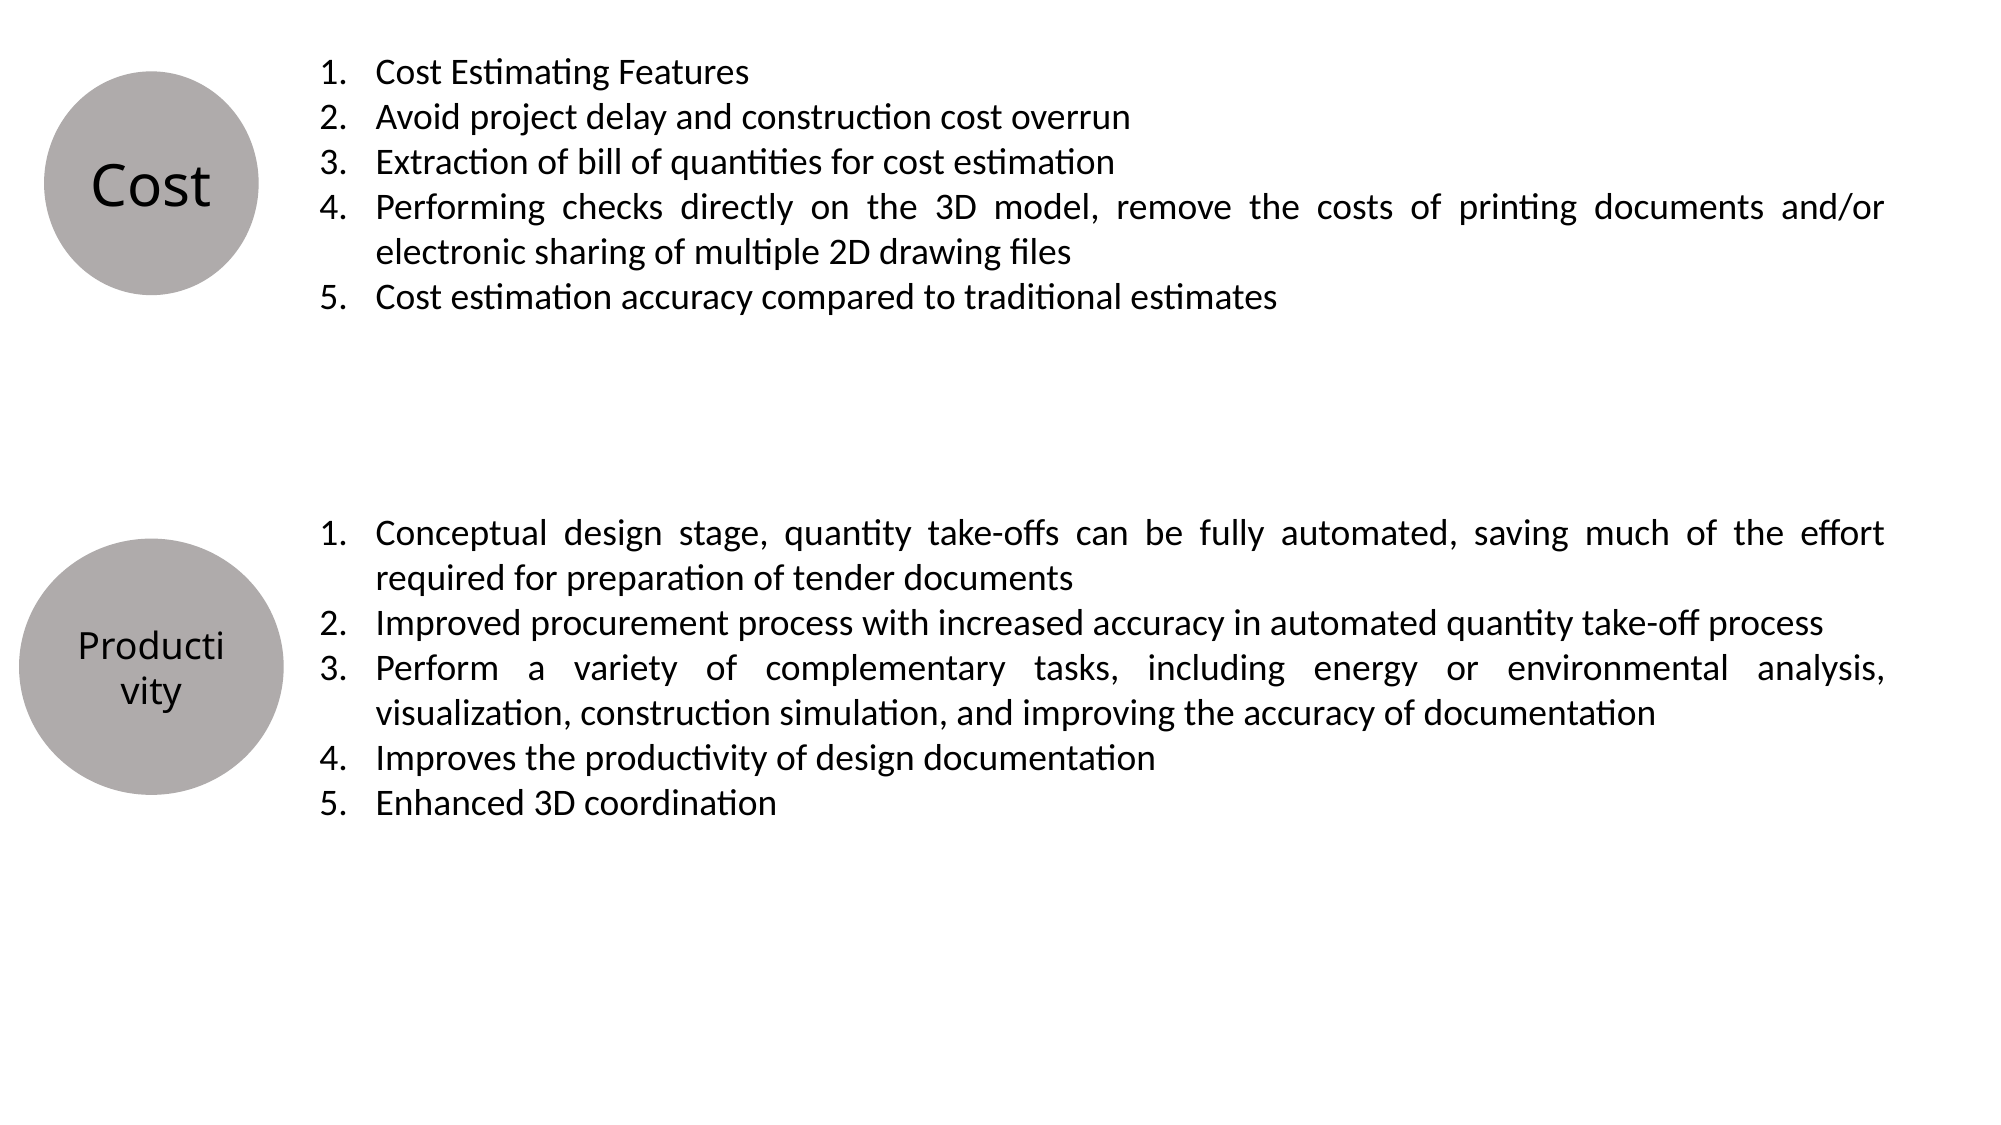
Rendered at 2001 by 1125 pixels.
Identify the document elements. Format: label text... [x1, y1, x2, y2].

text_box Conceptual design stage, quantity take-offs can be fully automated, saving much of the effort required for preparation of tender documents Improved procurement process with increased accuracy in automated quantity take-off process Perform a variety of complementary tasks, including energy or environmental analysis, visualization, construction simulation, and improving the accuracy of documentation Improves the productivity of design documentation Enhanced 3D coordination [304, 500, 1902, 830]
text_box Cost [43, 70, 260, 297]
text_box Productivity [17, 537, 285, 796]
text_box Cost Estimating Features Avoid project delay and construction cost overrun Extraction of bill of quantities for cost estimation Performing checks directly on the 3D model, remove the costs of printing documents and/or electronic sharing of multiple 2D drawing files Cost estimation accuracy compared to traditional estimates [304, 39, 1902, 325]
